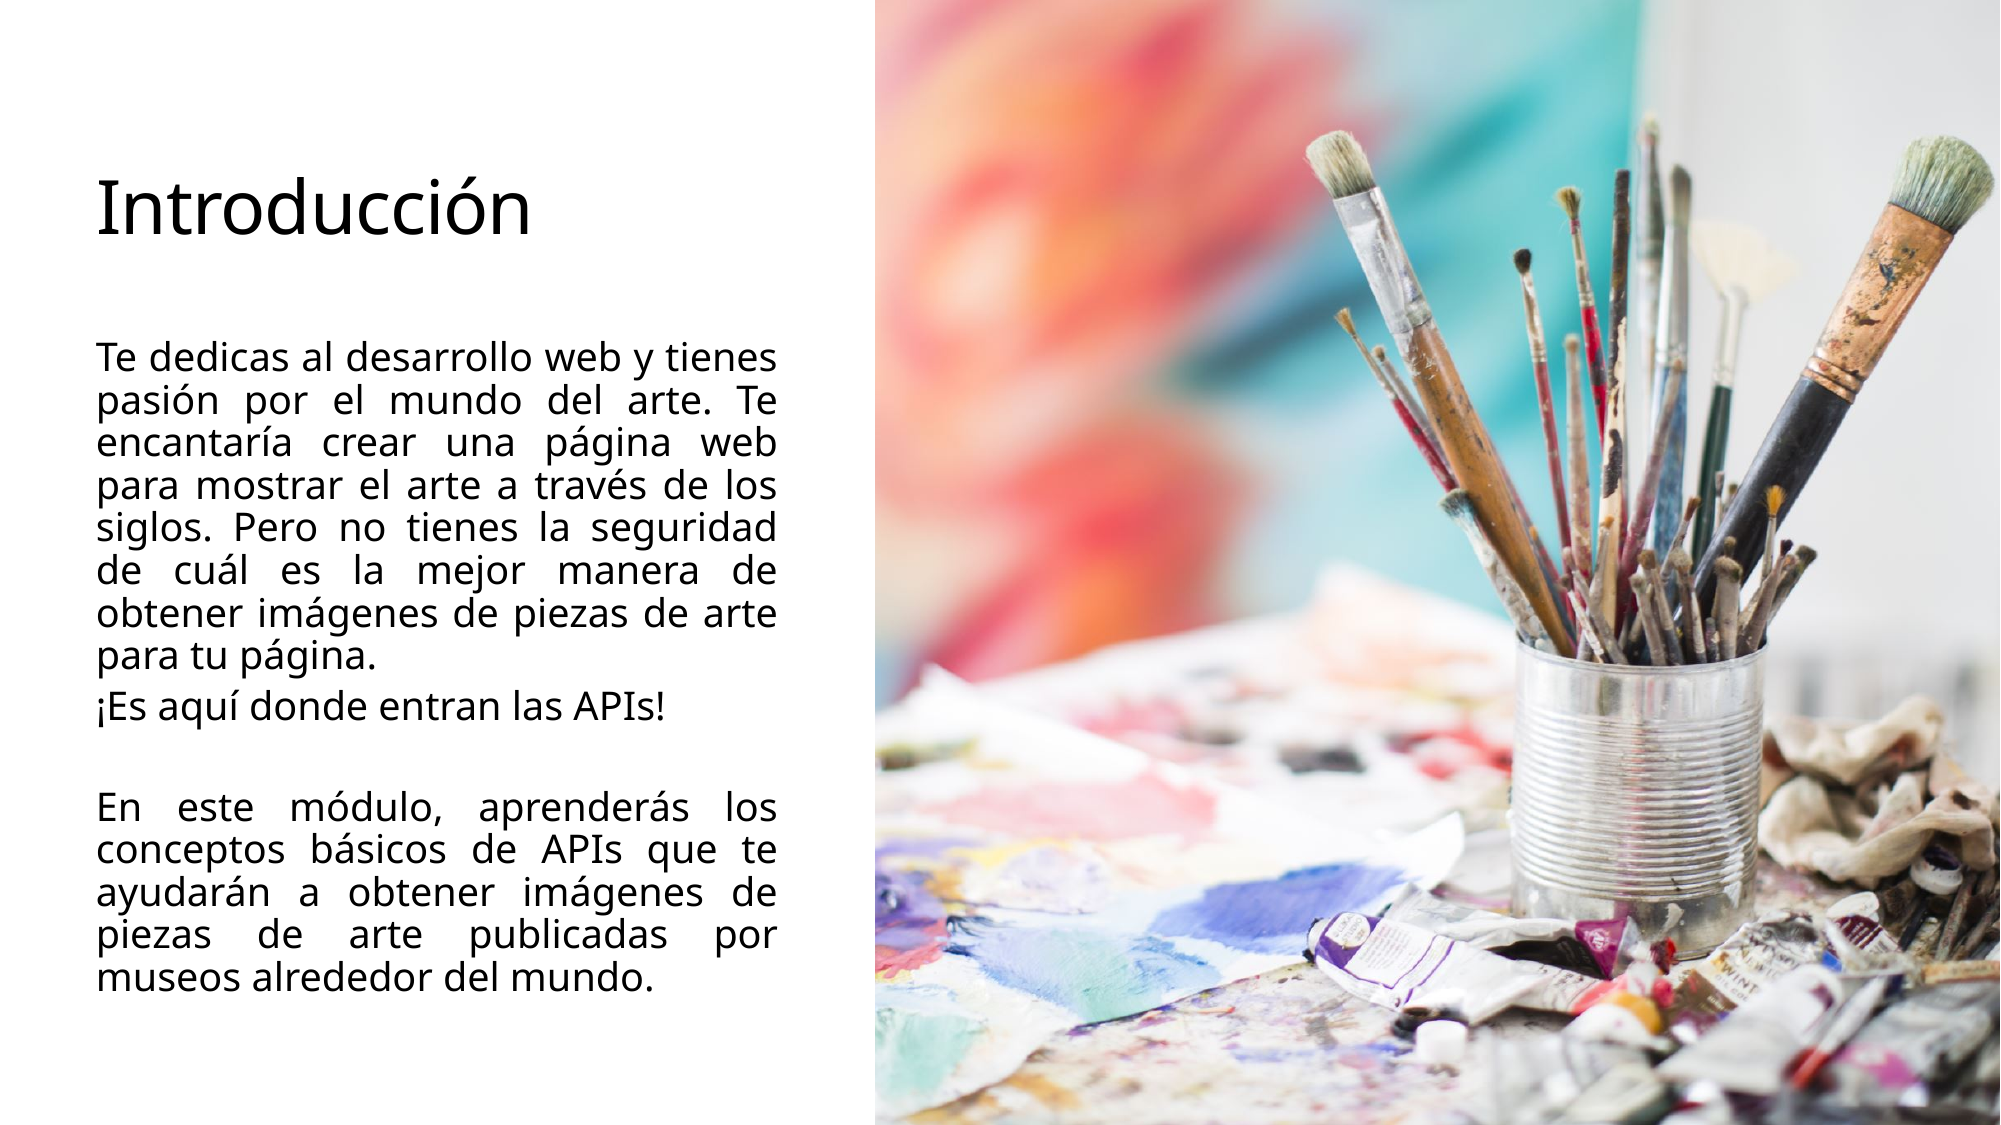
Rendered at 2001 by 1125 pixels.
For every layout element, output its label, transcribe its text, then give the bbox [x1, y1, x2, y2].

list Te dedicas al desarrollo web y tienes pasión por el mundo del arte. Te encantaría crear una página web para mostrar el arte a través de los siglos. Pero no tienes la seguridad de cuál es la mejor manera de obtener imágenes de piezas de arte para tu página. ¡Es aquí donde entran las APIs! En este módulo, aprenderás los conceptos básicos de APIs que te ayudarán a obtener imágenes de piezas de arte publicadas por museos alrededor del mundo. [95, 337, 779, 1029]
picture [874, 0, 2000, 1125]
title Introducción [96, 96, 779, 250]
